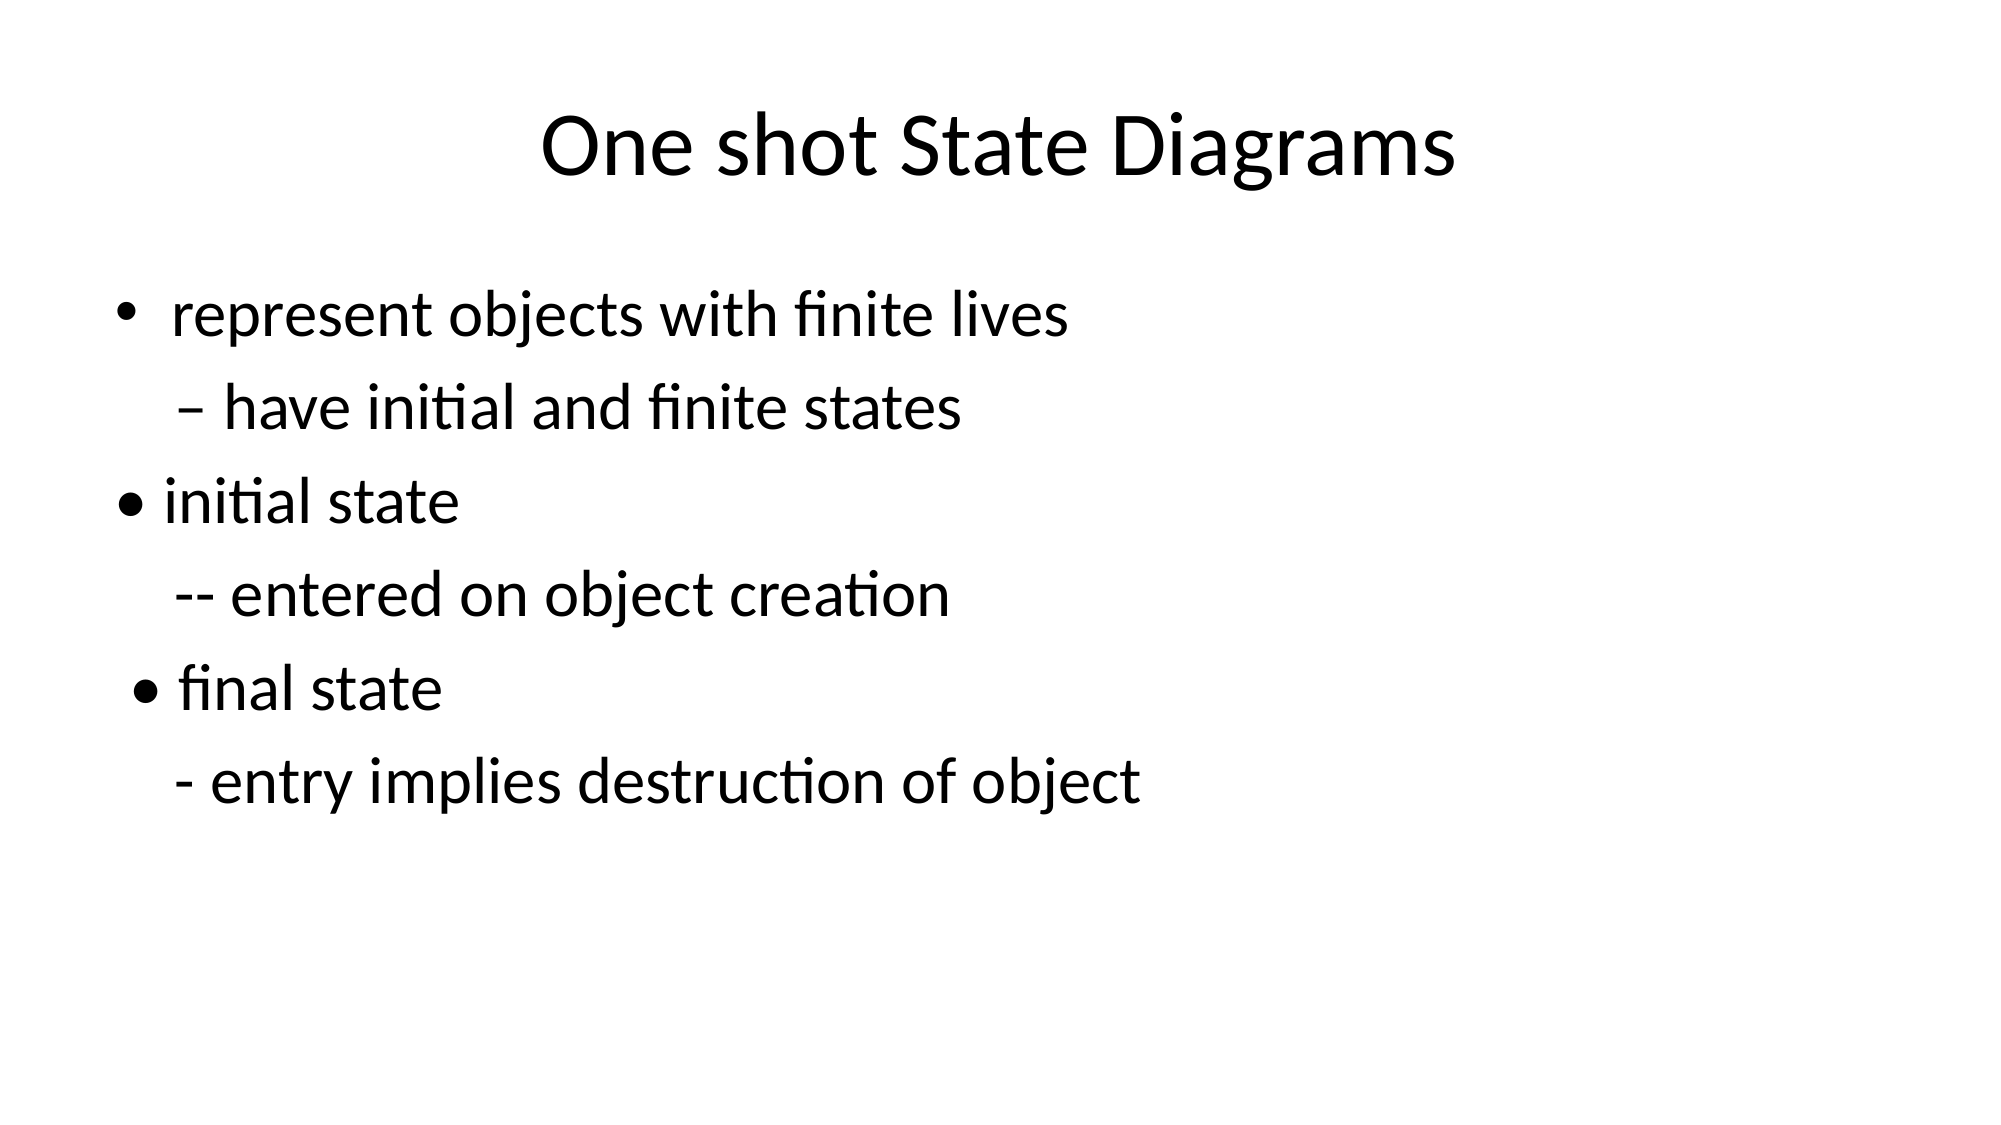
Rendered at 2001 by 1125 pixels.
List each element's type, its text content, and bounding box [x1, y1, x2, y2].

list represent objects with finite lives – have initial and finite states • initial state -- entered on object creation • final state - entry implies destruction of object [99, 262, 1900, 1005]
title One shot State Diagrams [99, 45, 1900, 233]
